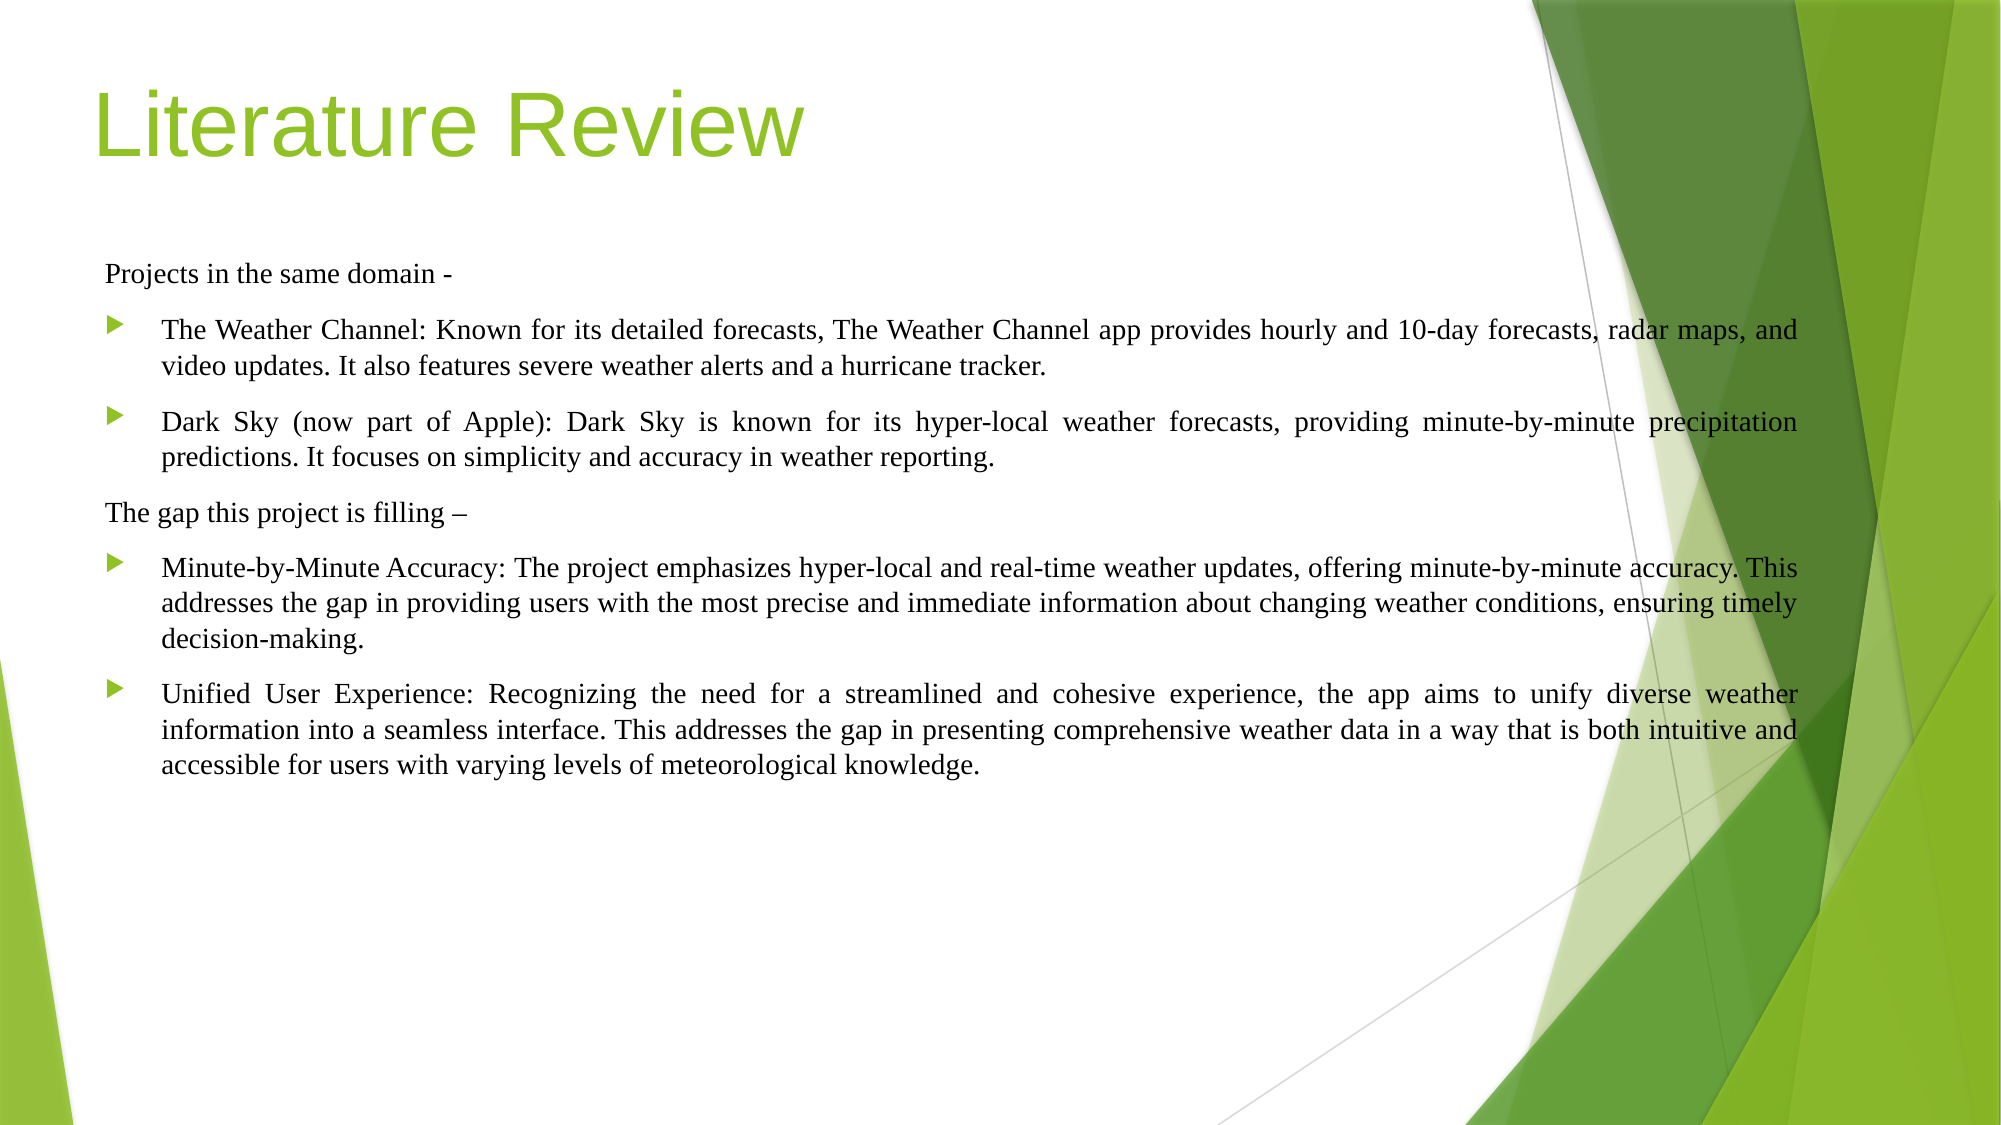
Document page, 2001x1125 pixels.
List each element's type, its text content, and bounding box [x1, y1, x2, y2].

list Projects in the same domain - The Weather Channel: Known for its detailed forecasts, The Weather Channel app provides hourly and 10-day forecasts, radar maps, and video updates. It also features severe weather alerts and a hurricane tracker. Dark Sky (now part of Apple): Dark Sky is known for its hyper-local weather forecasts, providing minute-by-minute precipitation predictions. It focuses on simplicity and accuracy in weather reporting. The gap this project is filling – Minute-by-Minute Accuracy: The project emphasizes hyper-local and real-time weather updates, offering minute-by-minute accuracy. This addresses the gap in providing users with the most precise and immediate information about changing weather conditions, ensuring timely decision-making. Unified User Experience: Recognizing the need for a streamlined and cohesive experience, the app aims to unify diverse weather information into a seamless interface. This addresses the gap in presenting comprehensive weather data in a way that is both intuitive and accessible for users with varying levels of meteorological knowledge. [89, 247, 1815, 1125]
title Literature Review [77, 57, 1803, 275]
